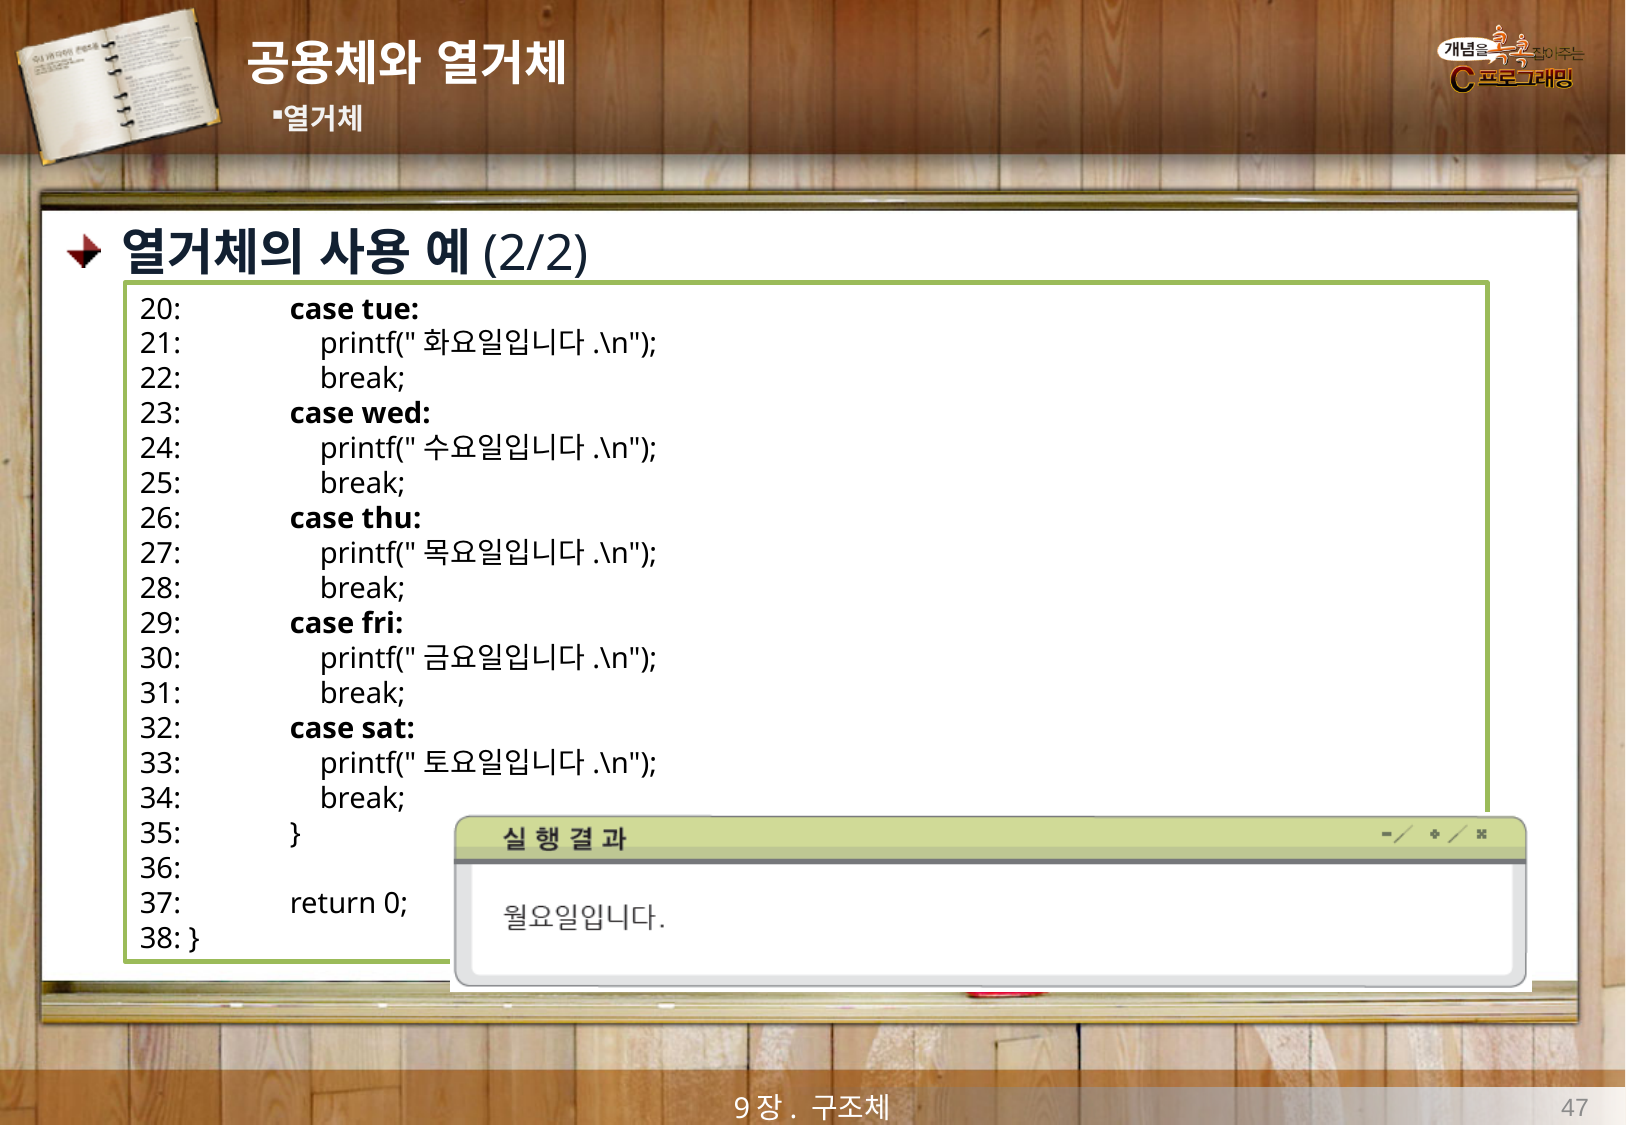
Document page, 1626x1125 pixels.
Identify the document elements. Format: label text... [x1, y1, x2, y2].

slide_number 47 [1224, 1087, 1605, 1125]
picture [0, 0, 1626, 1125]
text_box 20: case tue: 21: printf("화요일입니다.\n"); 22: break; 23: case wed: 24: printf("수요일입니다.\n"); 25: break; 26: case thu: 27: printf("목요일입니다.\n"); 28: break; 29: case fri: 30: printf("금요일입니다.\n"); 31: break; 32: case sat: 33: printf("토요일입니다.\n"); 34: break; 35: } 36: 37: return 0; 38: } [123, 280, 1490, 964]
list 열거체 [255, 101, 838, 144]
list 열거체의 사용 예(2/2) [48, 211, 1564, 1001]
list 9장. 구조체 [587, 1081, 1038, 1125]
title 공용체와 열거체 [230, 24, 1237, 101]
